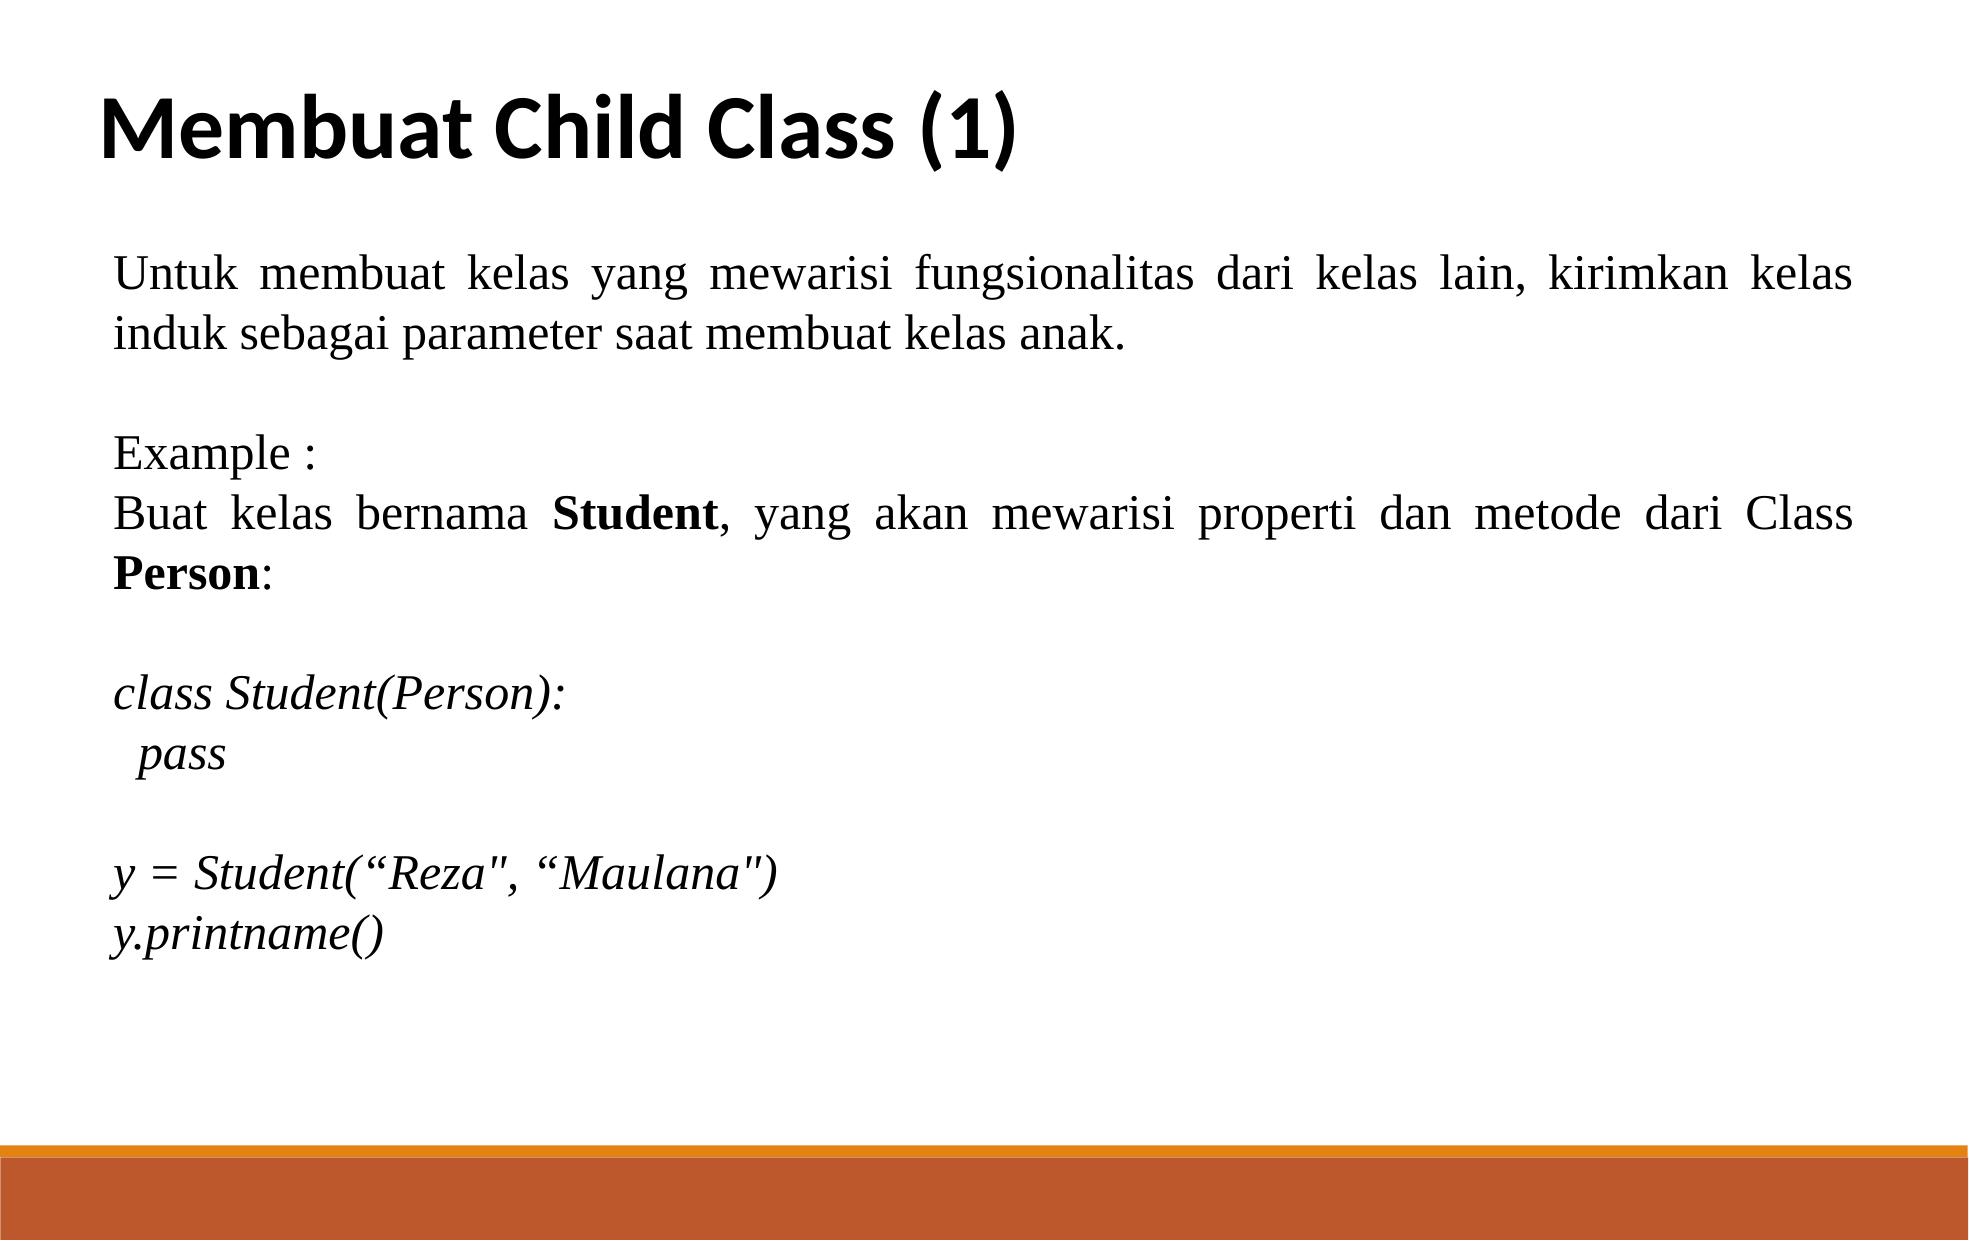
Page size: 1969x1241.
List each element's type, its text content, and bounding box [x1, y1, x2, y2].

text_box Membuat Child Class (1) [98, 45, 1870, 177]
text_box Untuk membuat kelas yang mewarisi fungsionalitas dari kelas lain, kirimkan kelas induk sebagai parameter saat membuat kelas anak. Example : Buat kelas bernama Student, yang akan mewarisi properti dan metode dari Class Person: class Student(Person): pass y = Student(“Reza", “Maulana") y.printname() [98, 231, 1870, 967]
